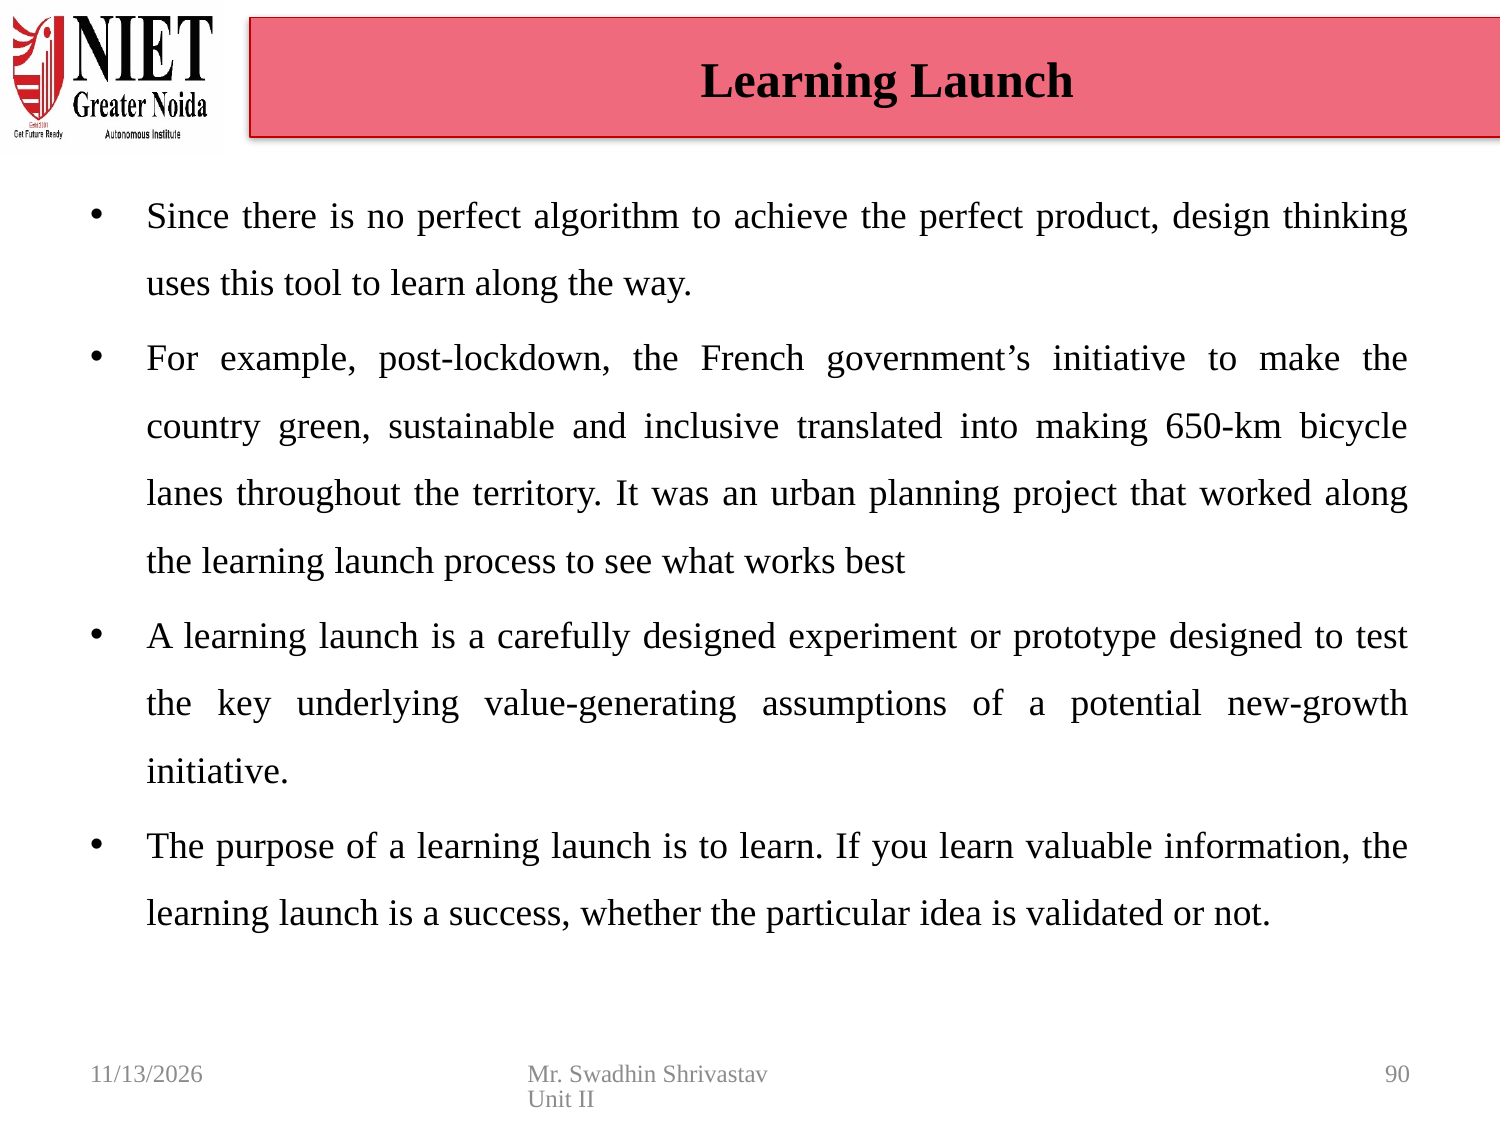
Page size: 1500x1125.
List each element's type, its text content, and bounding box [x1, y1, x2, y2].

text_box Learning Launch [249, 17, 1500, 138]
footer Mr. Swadhin Shrivastav Unit II [512, 1042, 988, 1103]
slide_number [75, 1042, 425, 1103]
slide_number 90 [1074, 1042, 1425, 1103]
list Since there is no perfect algorithm to achieve the perfect product, design thinking uses this tool to learn along the way. For example, post-lockdown, the French government’s initiative to make the country green, sustainable and inclusive translated into making 650-km bicycle lanes throughout the territory. It was an urban planning project that worked along the learning launch process to see what works best A learning launch is a carefully designed experiment or prototype designed to test the key underlying value-generating assumptions of a potential new-growth initiative. The purpose of a learning launch is to learn. If you learn valuable information, the learning launch is a success, whether the particular idea is validated or not. [75, 160, 1425, 1005]
picture [0, 0, 226, 156]
